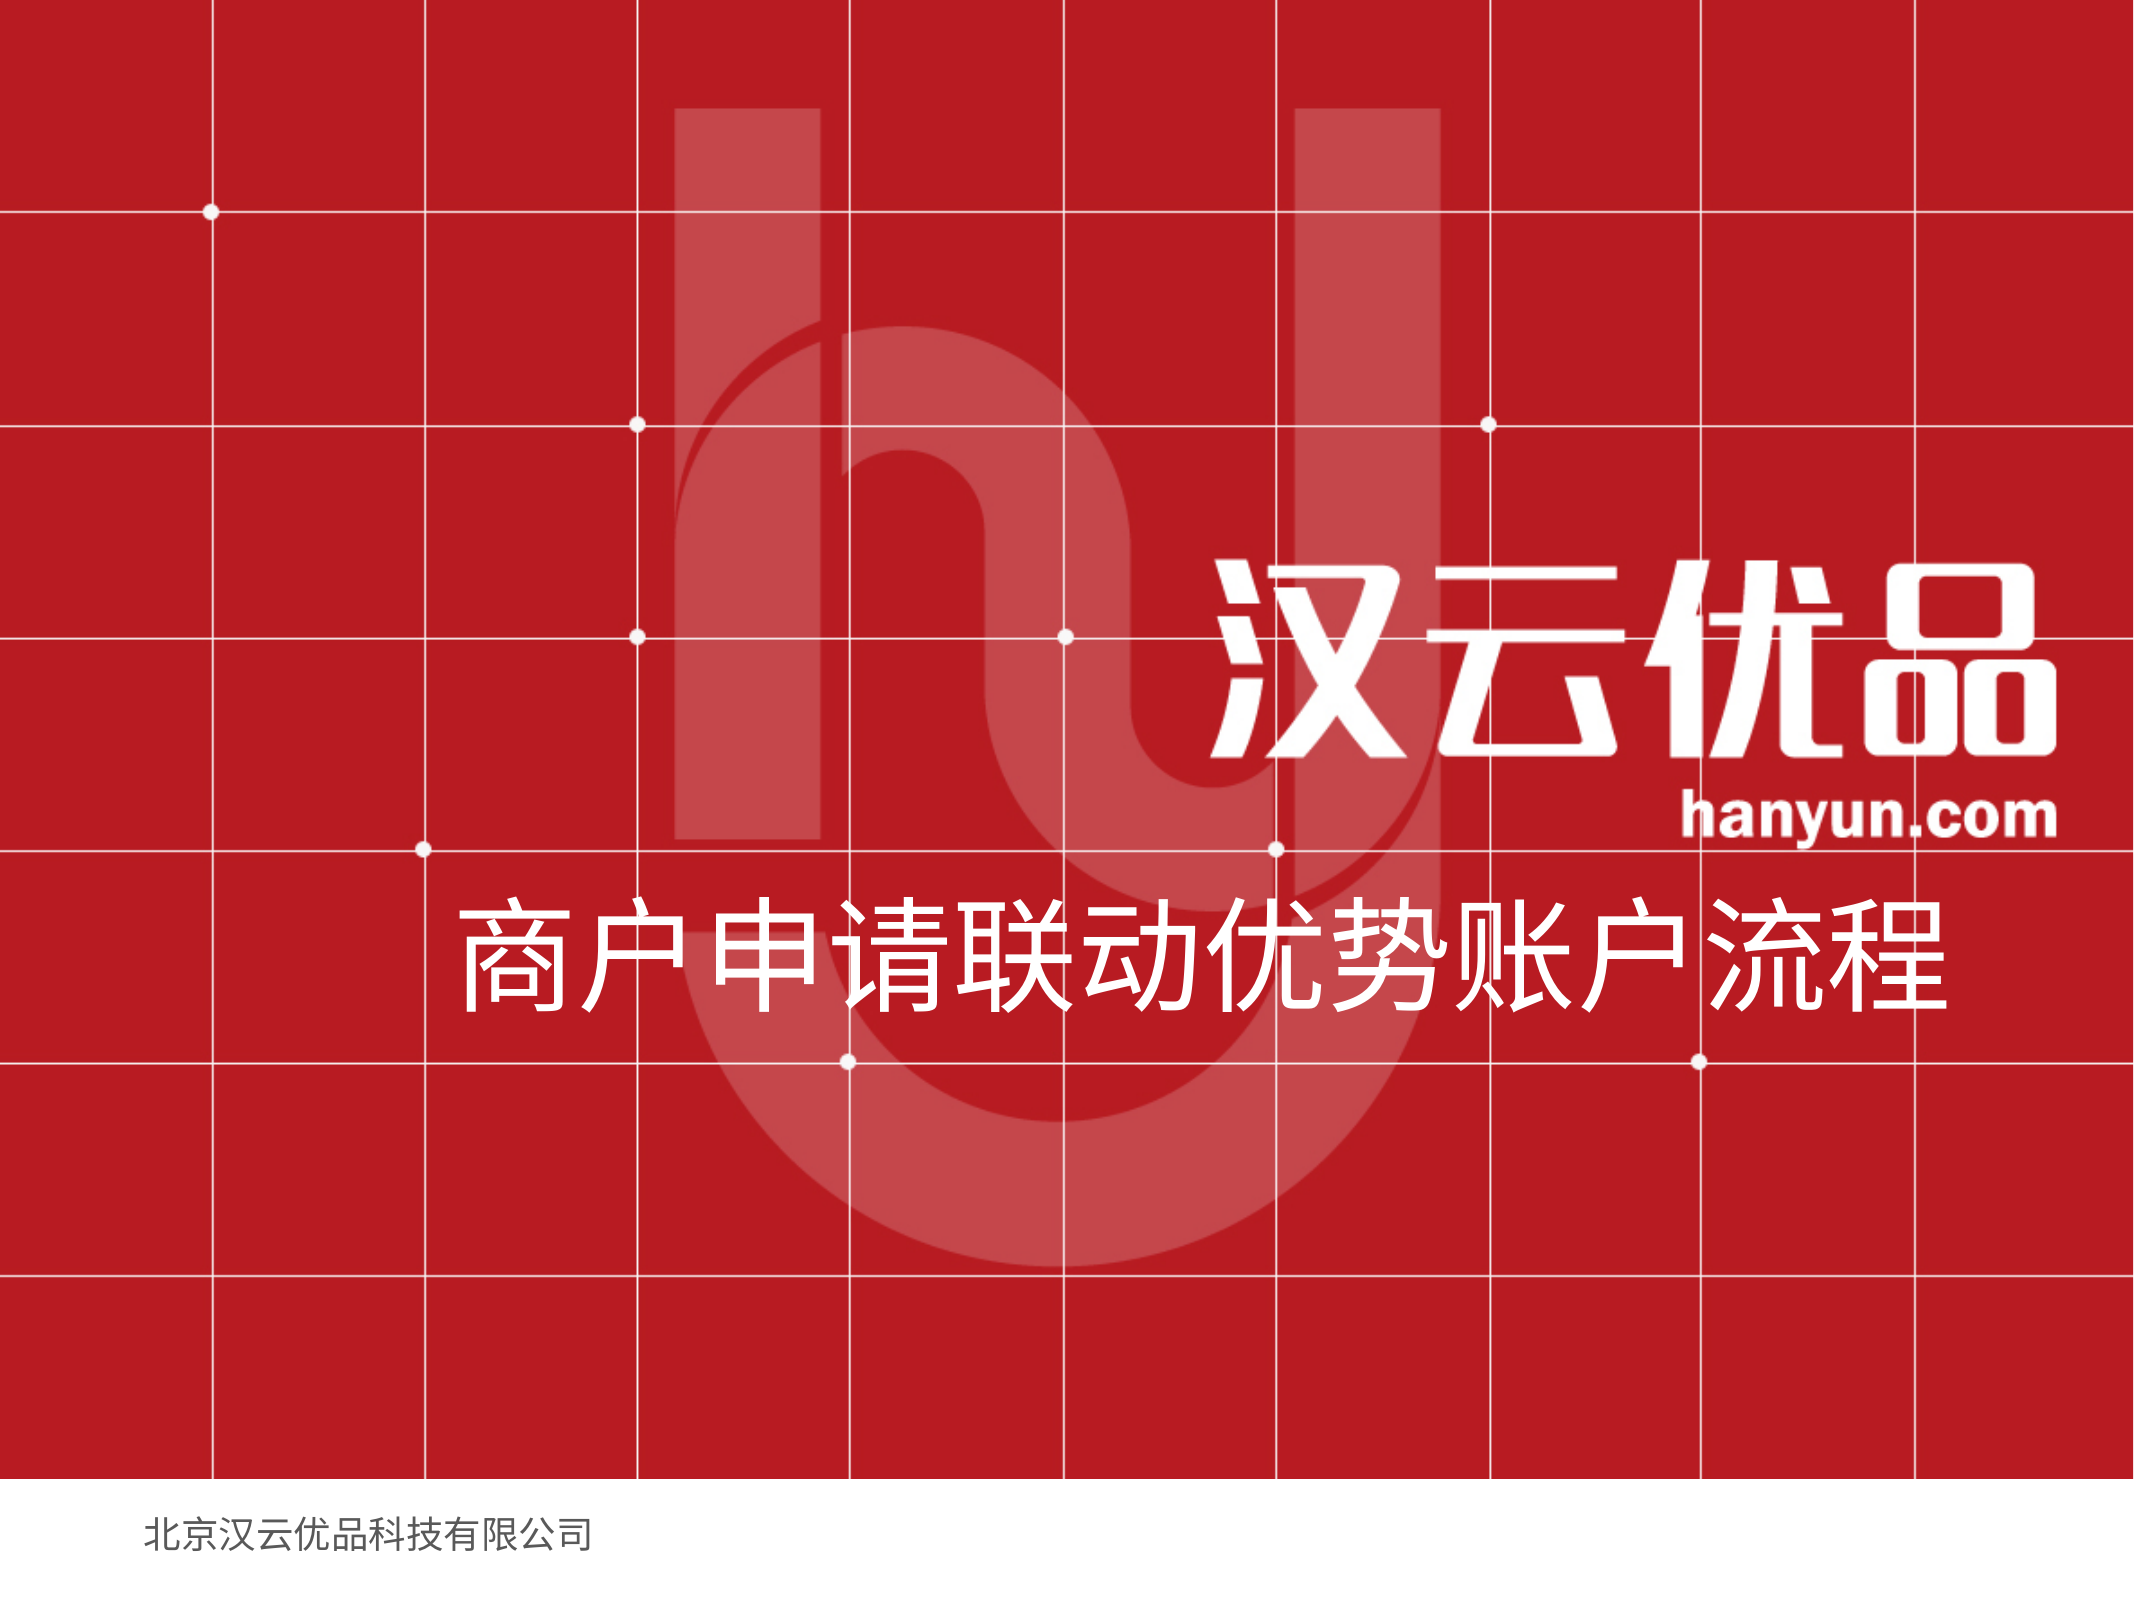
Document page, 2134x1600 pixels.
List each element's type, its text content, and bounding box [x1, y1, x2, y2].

picture [0, 0, 2134, 1479]
text_box 北京汉云优品科技有限公司 [133, 1500, 845, 1567]
